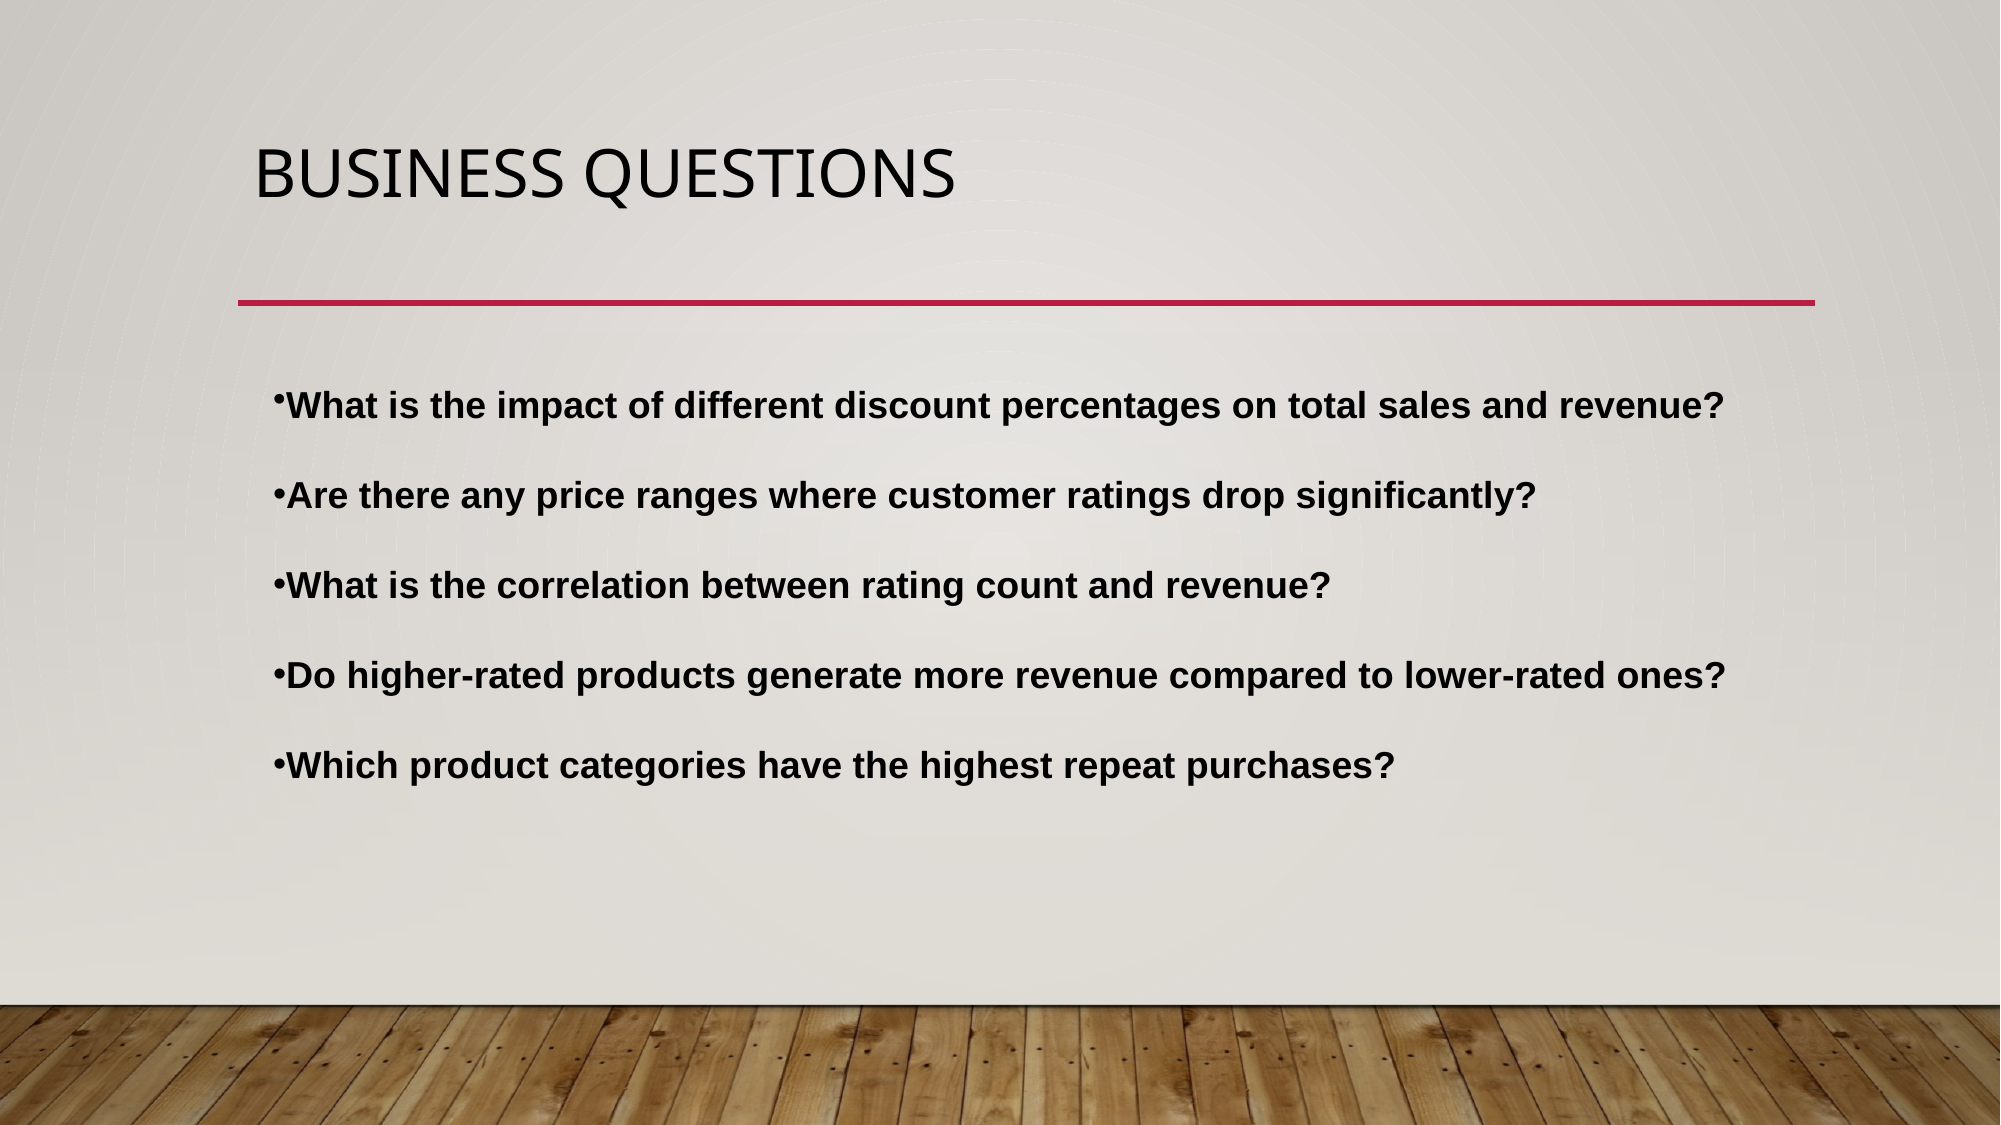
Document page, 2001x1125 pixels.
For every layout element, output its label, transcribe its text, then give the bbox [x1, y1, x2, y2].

list What is the impact of different discount percentages on total sales and revenue? Are there any price ranges where customer ratings drop significantly? What is the correlation between rating count and revenue? Do higher-rated products generate more revenue compared to lower-rated ones? Which product categories have the highest repeat purchases? [258, 257, 1748, 911]
picture [0, 1005, 2000, 1125]
title Business Questions [238, 131, 1814, 305]
